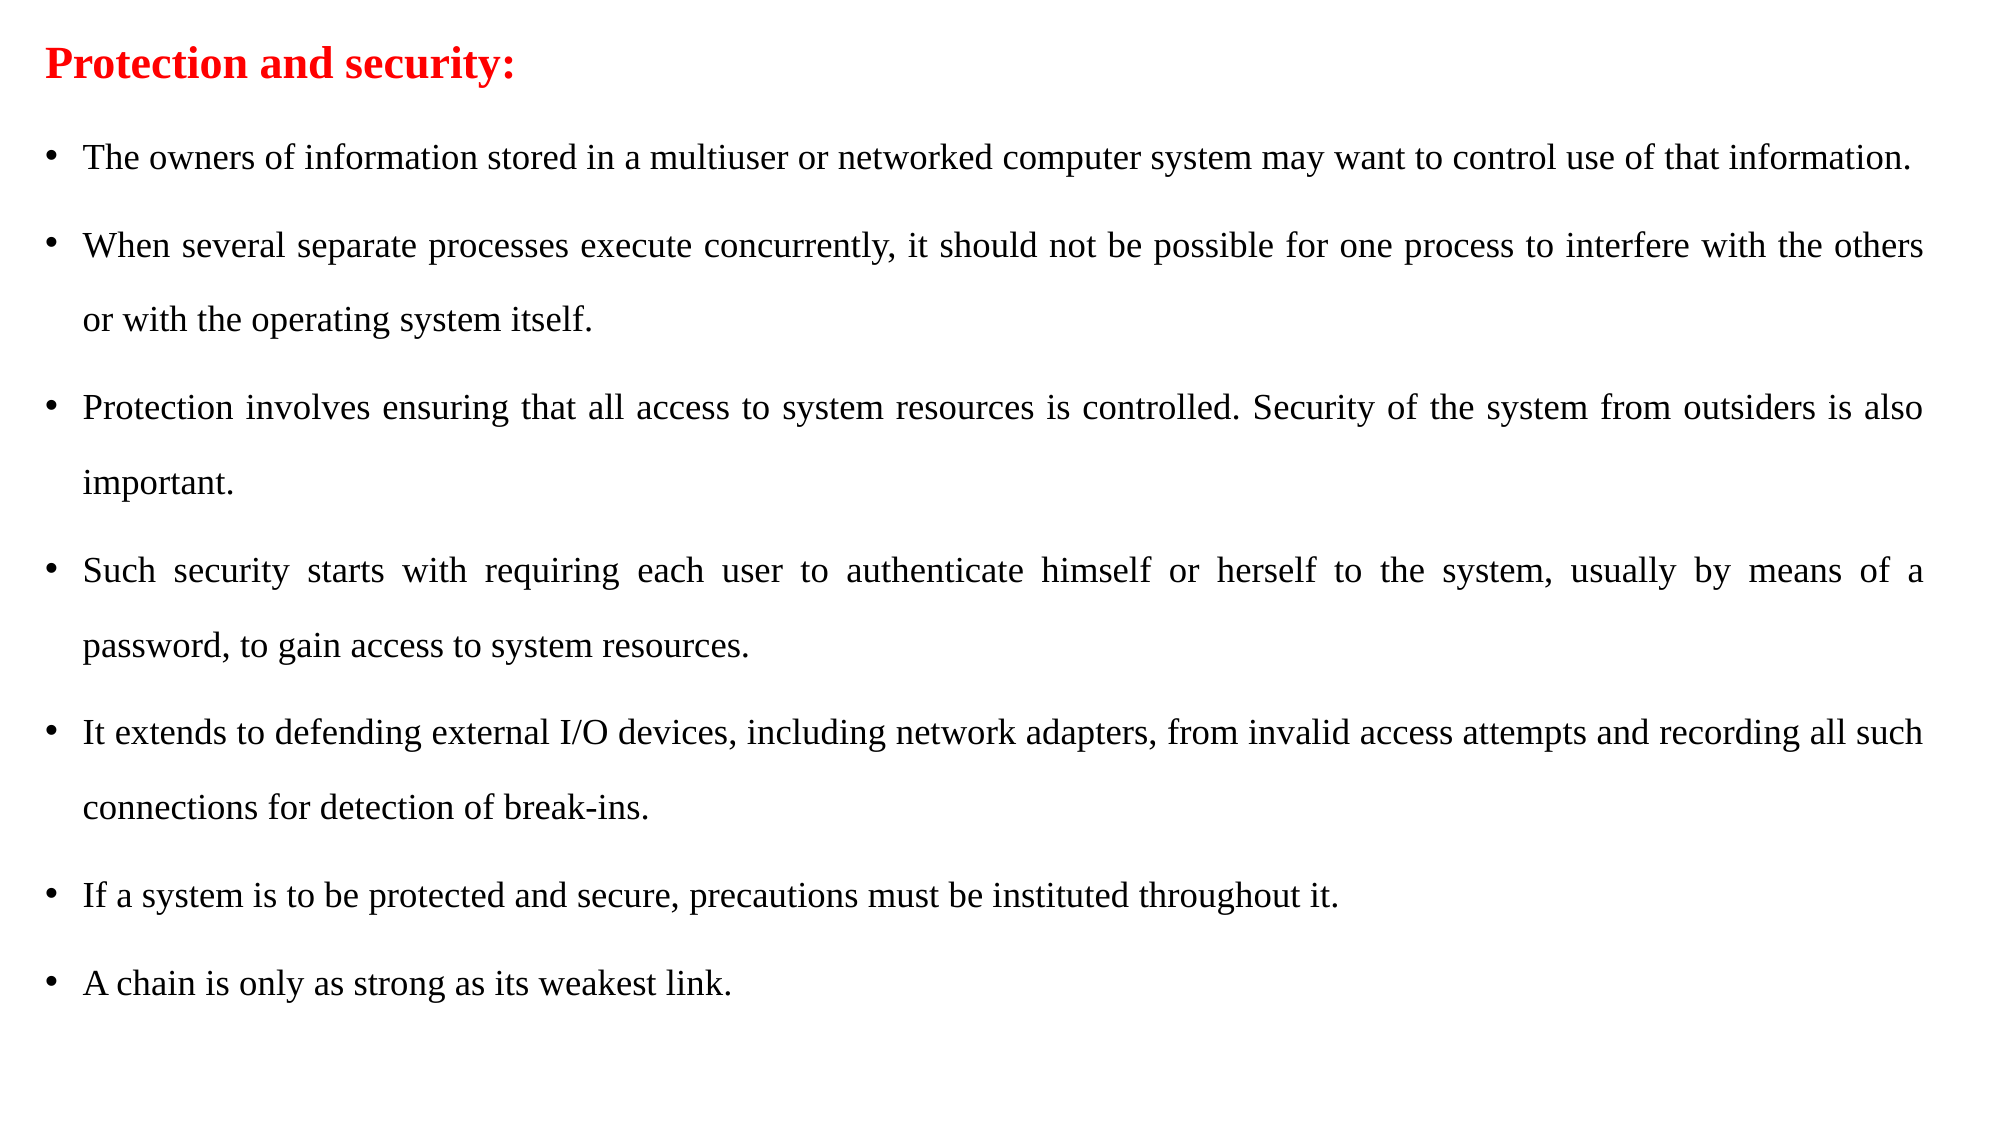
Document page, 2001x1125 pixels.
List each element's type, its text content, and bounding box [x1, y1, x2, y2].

list Protection and security: The owners of information stored in a multiuser or networked computer system may want to control use of that information. When several separate processes execute concurrently, it should not be possible for one process to interfere with the others or with the operating system itself. Protection involves ensuring that all access to system resources is controlled. Security of the system from outsiders is also important. Such security starts with requiring each user to authenticate himself or herself to the system, usually by means of a password, to gain access to system resources. It extends to defending external I/O devices, including network adapters, from invalid access attempts and recording all such connections for detection of break-ins. If a system is to be protected and secure, precautions must be instituted throughout it. A chain is only as strong as its weakest link. [30, 31, 1942, 1100]
